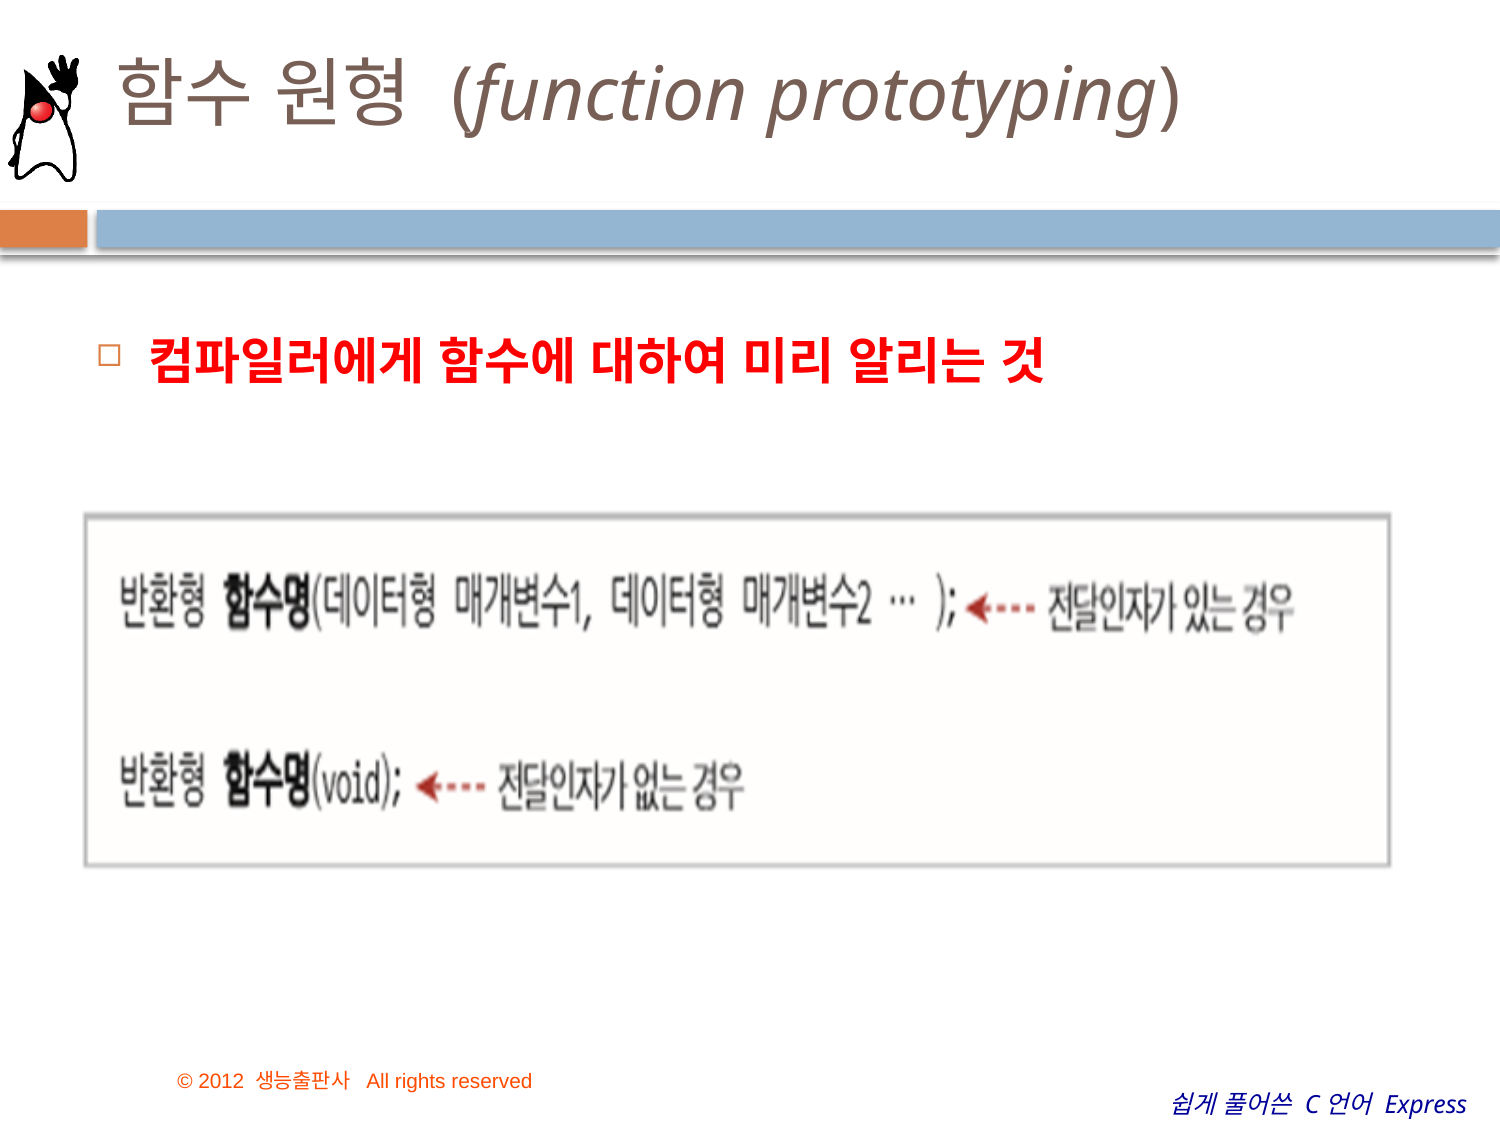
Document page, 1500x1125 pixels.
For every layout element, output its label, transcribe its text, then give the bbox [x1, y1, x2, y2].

list 컴파일러에게 함수에 대하여 미리 알리는 것 [81, 322, 1419, 432]
picture [81, 493, 1420, 893]
picture [8, 55, 79, 182]
title 함수 원형 (function prototyping) [100, 9, 1438, 172]
